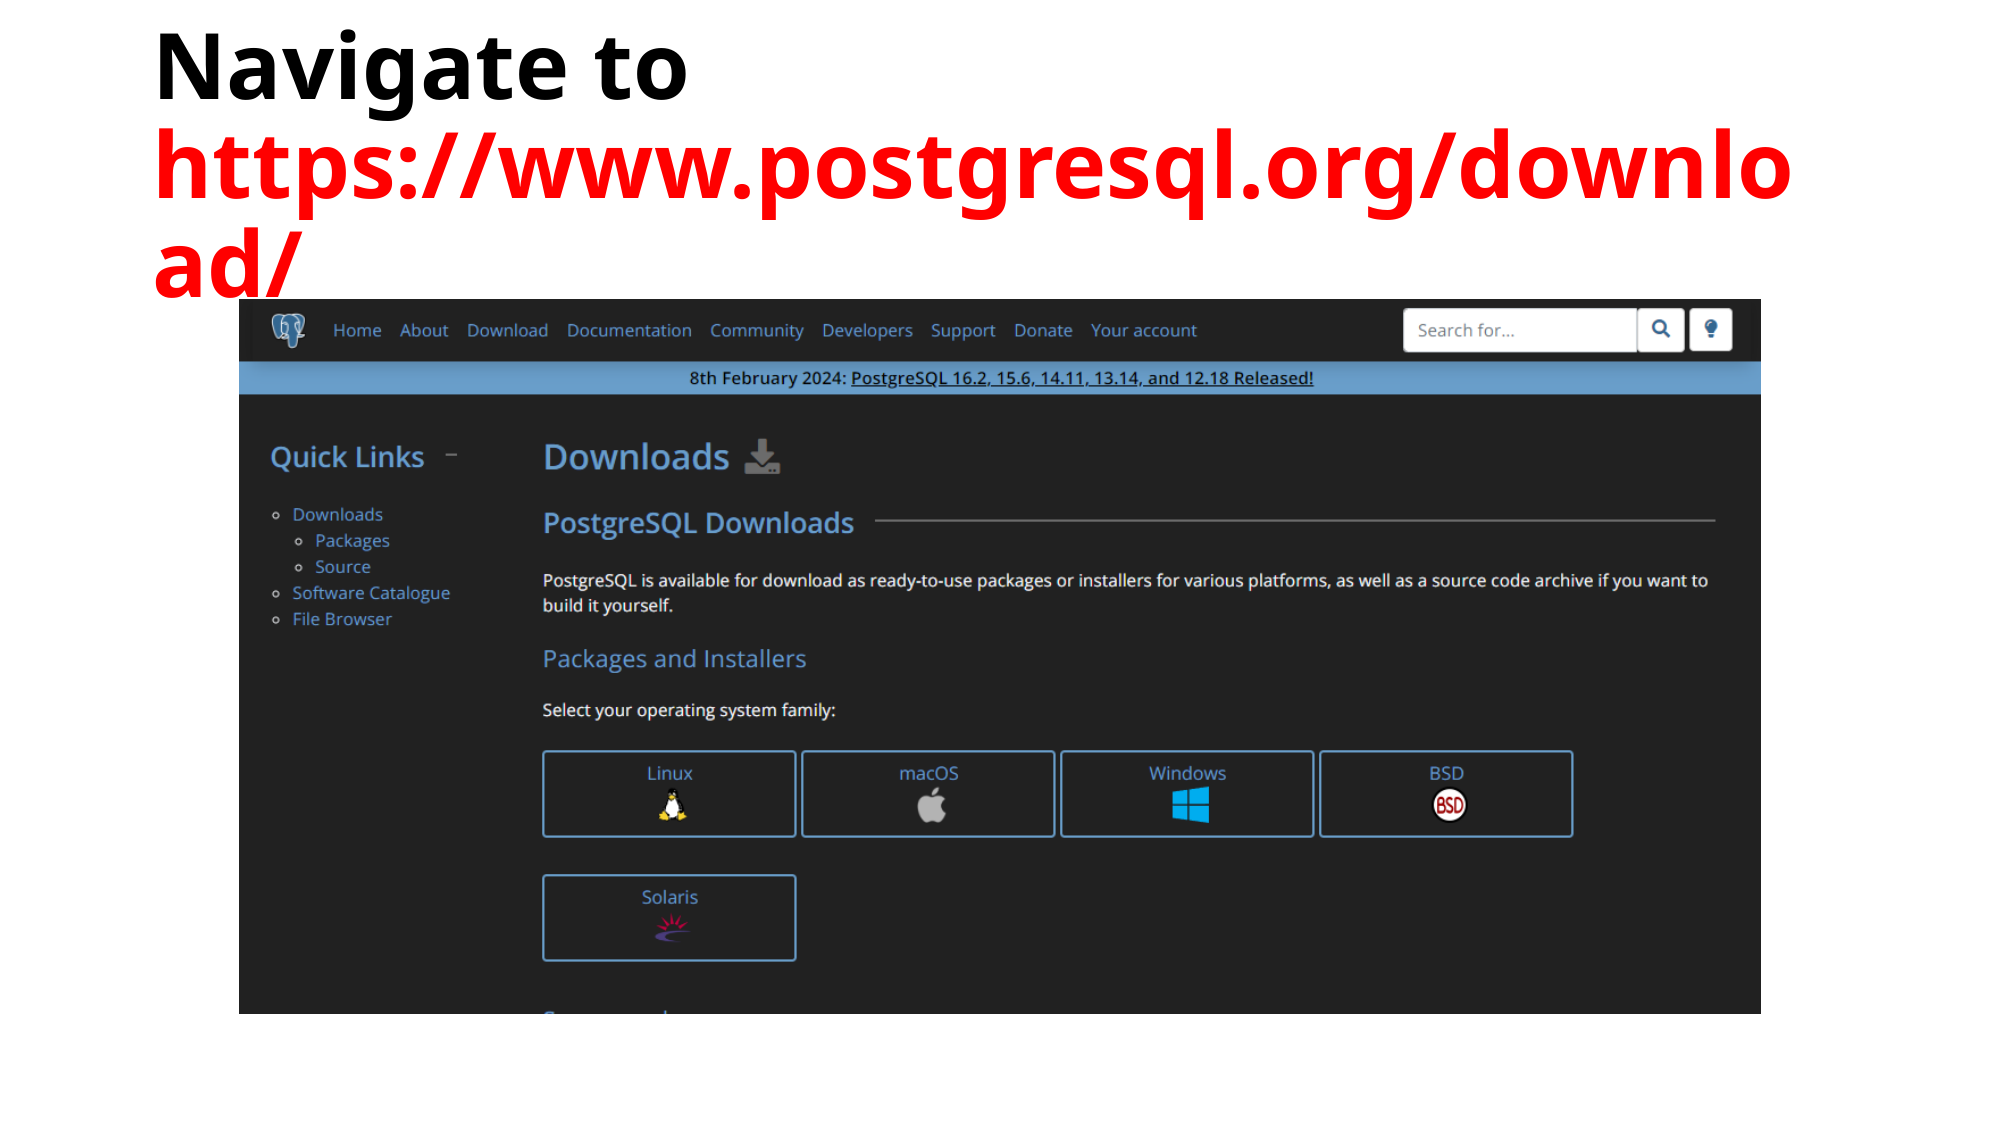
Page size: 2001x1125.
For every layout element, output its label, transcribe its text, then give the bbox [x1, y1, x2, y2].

title Navigate to https://www.postgresql.org/download/ [137, 59, 1863, 278]
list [239, 298, 1761, 1014]
